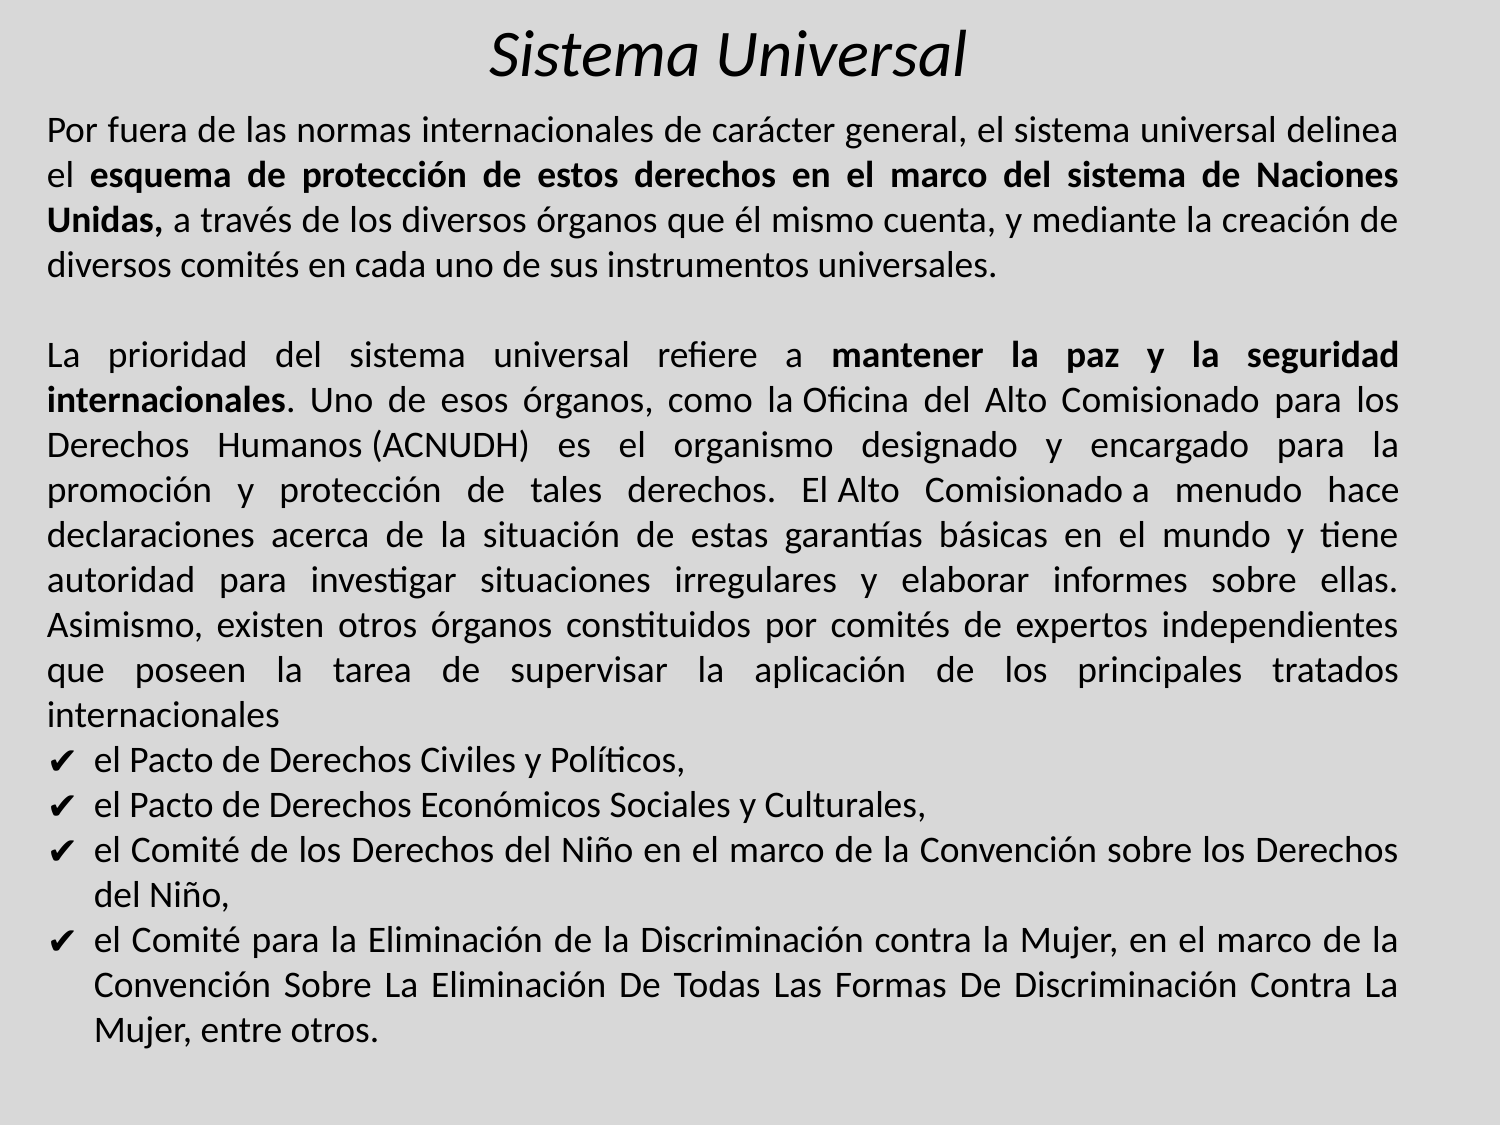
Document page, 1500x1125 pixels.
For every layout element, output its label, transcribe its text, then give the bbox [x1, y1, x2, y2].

text_box Por fuera de las normas internacionales de carácter general, el sistema universal delinea el esquema de protección de estos derechos en el marco del sistema de Naciones Unidas, a través de los diversos órganos que él mismo cuenta, y mediante la creación de diversos comités en cada uno de sus instrumentos universales. La prioridad del sistema universal refiere a mantener la paz y la seguridad internacionales. Uno de esos órganos, como la Oficina del Alto Comisionado para los Derechos Humanos (ACNUDH) es el organismo designado y encargado para la promoción y protección de tales derechos. El Alto Comisionado a menudo hace declaraciones acerca de la situación de estas garantías básicas en el mundo y tiene autoridad para investigar situaciones irregulares y elaborar informes sobre ellas. Asimismo, existen otros órganos constituidos por comités de expertos independientes que poseen la tarea de supervisar la aplicación de los principales tratados internacionales el Pacto de Derechos Civiles y Políticos, el Pacto de Derechos Económicos Sociales y Culturales, el Comité de los Derechos del Niño en el marco de la Convención sobre los Derechos del Niño, el Comité para la Eliminación de la Discriminación contra la Mujer, en el marco de la Convención Sobre La Eliminación De Todas Las Formas De Discriminación Contra La Mujer, entre otros. [31, 97, 1416, 1077]
text_box Sistema Universal [183, 1, 1275, 97]
